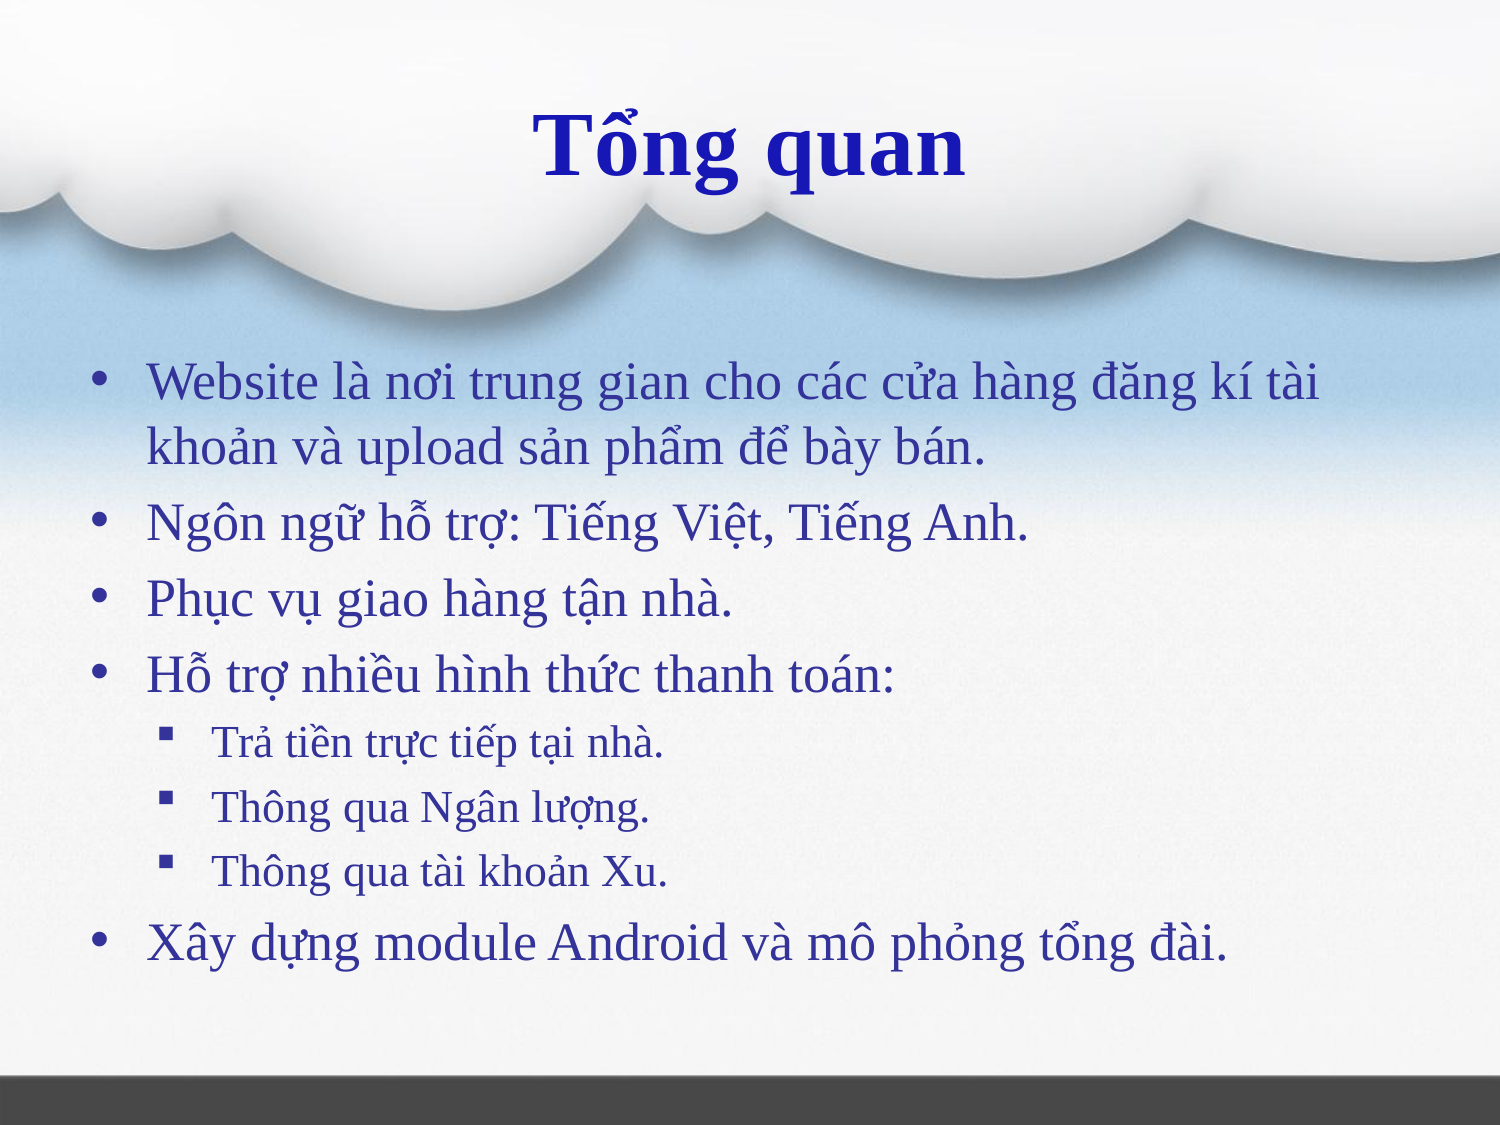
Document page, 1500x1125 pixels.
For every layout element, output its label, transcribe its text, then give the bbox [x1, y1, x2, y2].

picture [0, 0, 1500, 1125]
list Website là nơi trung gian cho các cửa hàng đăng kí tài khoản và upload sản phẩm để bày bán. Ngôn ngữ hỗ trợ: Tiếng Việt, Tiếng Anh. Phục vụ giao hàng tận nhà. Hỗ trợ nhiều hình thức thanh toán: Trả tiền trực tiếp tại nhà. Thông qua Ngân lượng. Thông qua tài khoản Xu. Xây dựng module Android và mô phỏng tổng đài. [74, 262, 1426, 1006]
title Tổng quan [74, 44, 1426, 233]
